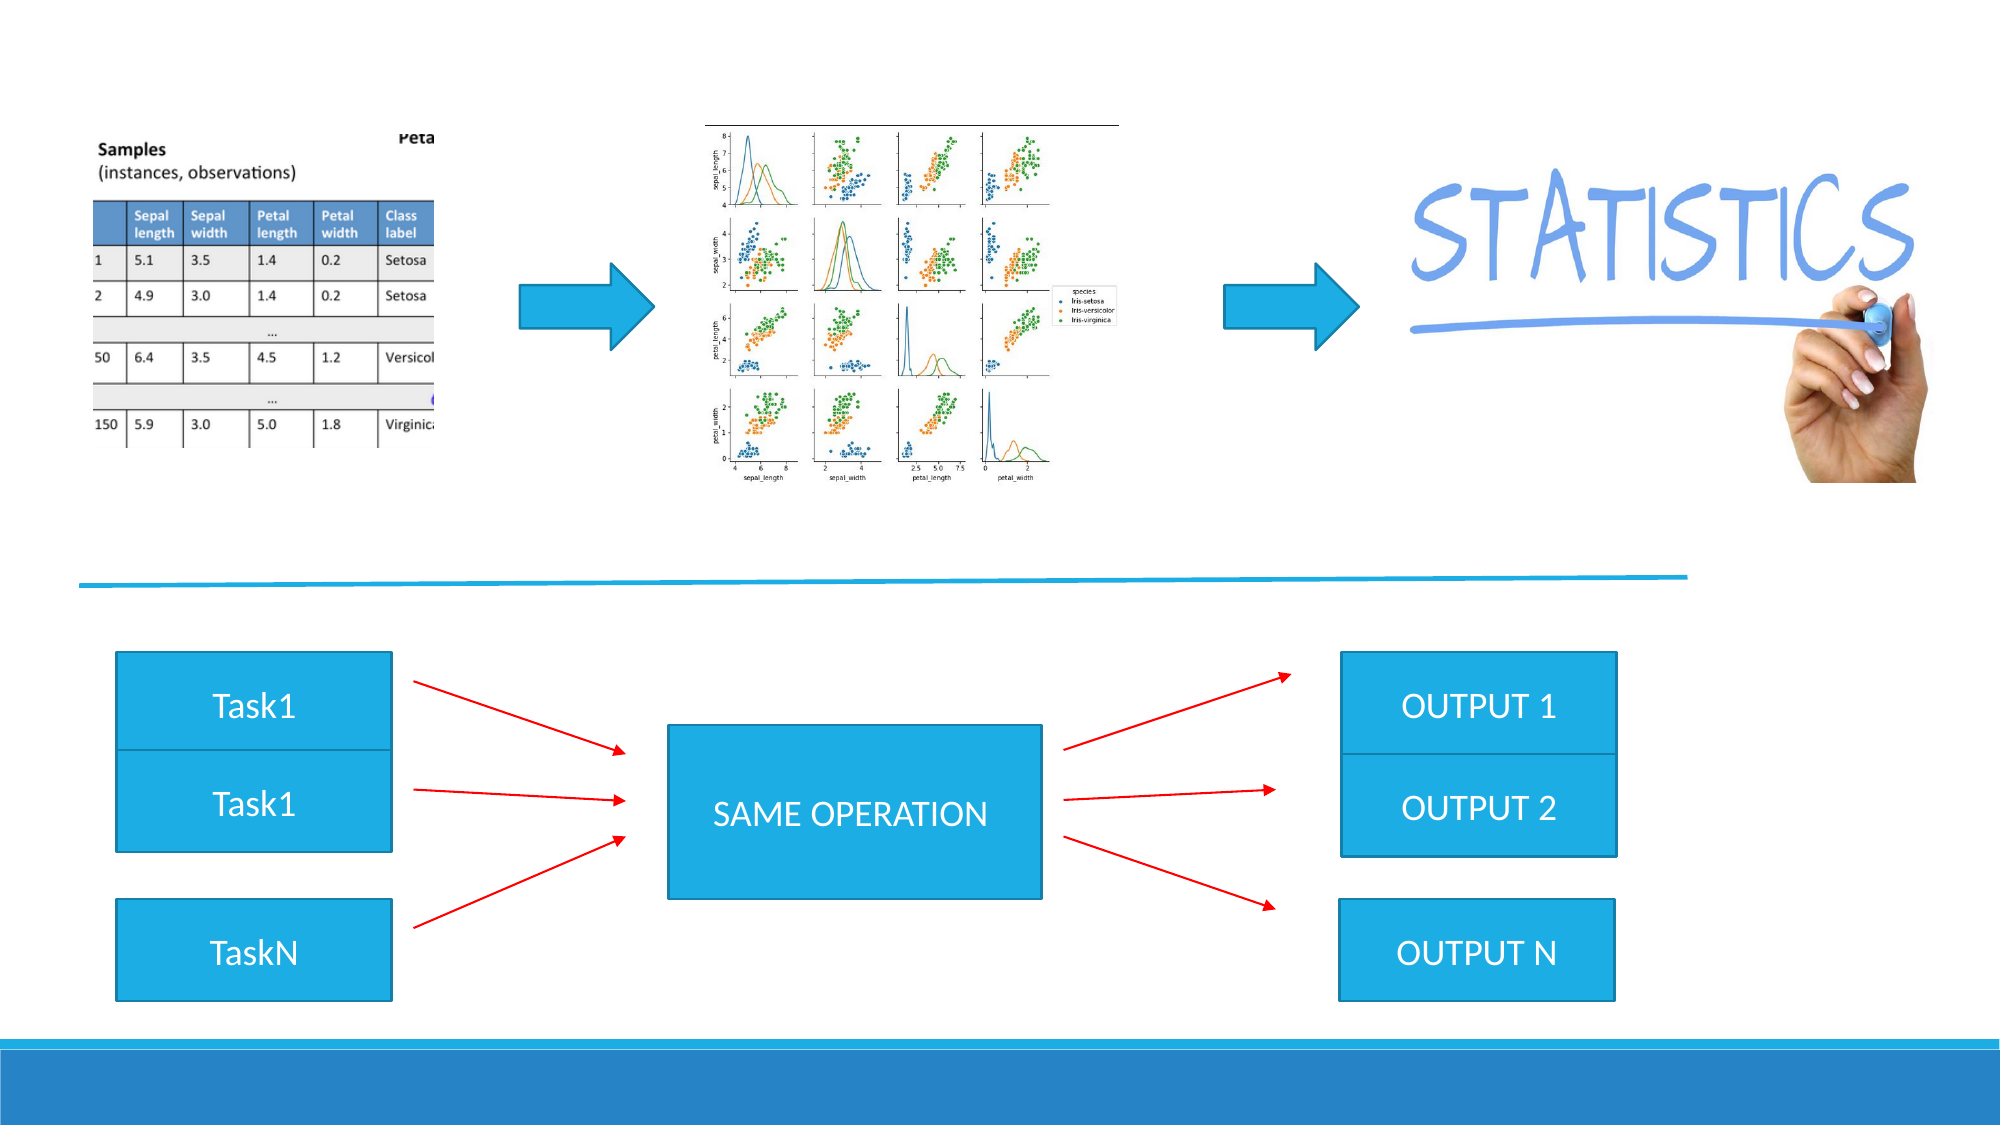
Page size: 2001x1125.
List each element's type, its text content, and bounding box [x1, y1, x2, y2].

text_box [1062, 835, 1277, 910]
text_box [412, 835, 627, 929]
picture [705, 125, 1120, 489]
text_box OUTPUT N [1338, 898, 1616, 1002]
text_box [518, 262, 656, 352]
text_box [78, 576, 1688, 587]
text_box OUTPUT 1 [1340, 651, 1618, 753]
text_box [1223, 262, 1360, 352]
text_box SAME OPERATION [667, 724, 1043, 900]
picture [93, 133, 435, 449]
picture [1389, 148, 1934, 483]
text_box Task1 [115, 749, 393, 853]
text_box OUTPUT 2 [1340, 753, 1618, 858]
text_box TaskN [115, 898, 393, 1002]
text_box Task1 [115, 651, 393, 749]
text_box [1062, 673, 1293, 751]
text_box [412, 680, 627, 755]
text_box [412, 788, 627, 802]
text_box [1062, 788, 1277, 801]
